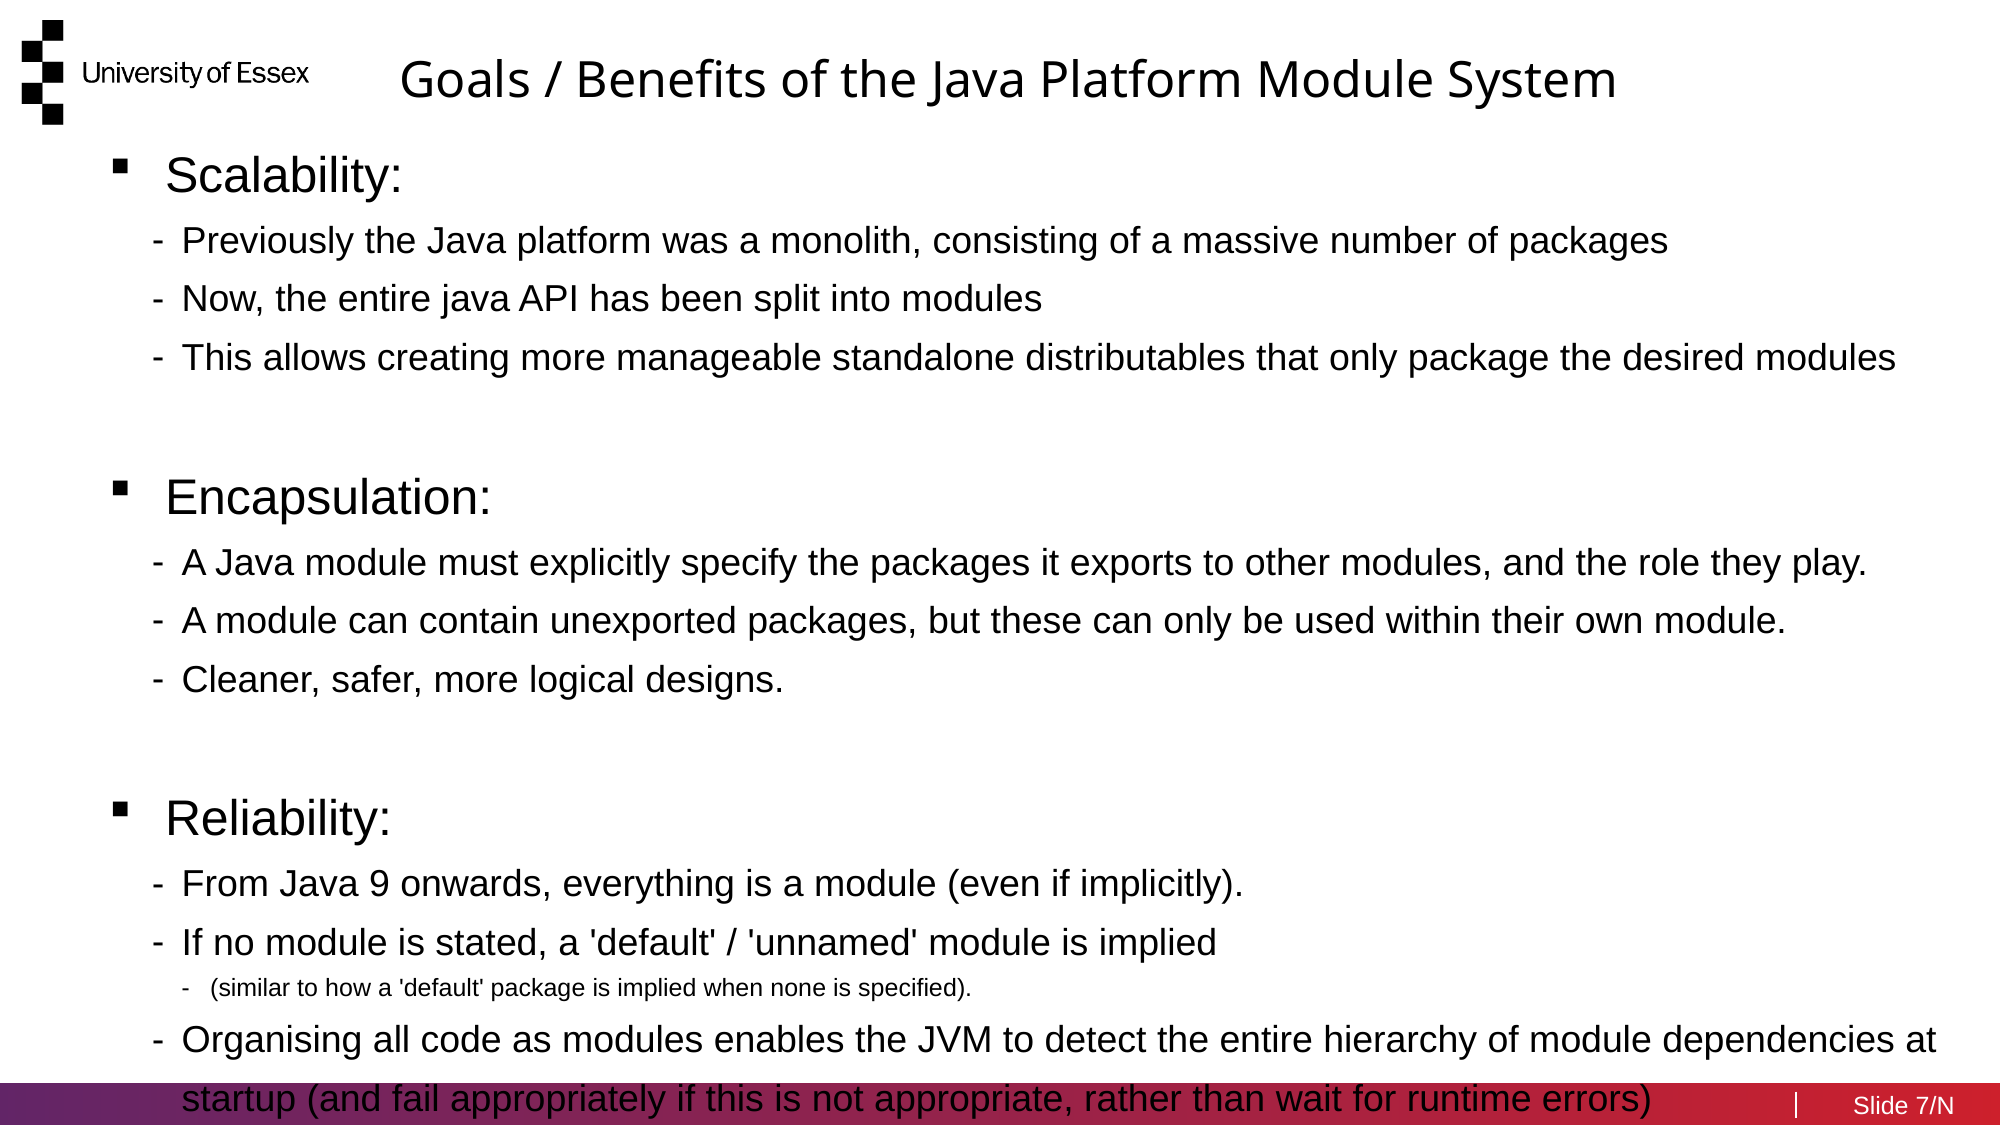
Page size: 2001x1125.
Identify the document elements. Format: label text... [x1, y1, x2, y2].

list Scalability: Previously the Java platform was a monolith, consisting of a massive number of packages Now, the entire java API has been split into modules This allows creating more manageable standalone distributables that only package the desired modules Encapsulation: A Java module must explicitly specify the packages it exports to other modules, and the role they play. A module can contain unexported packages, but these can only be used within their own module. Cleaner, safer, more logical designs. Reliability: From Java 9 onwards, everything is a module (even if implicitly). If no module is stated, a 'default' / 'unnamed' module is implied (similar to how a 'default' package is implied when none is specified). Organising all code as modules enables the JVM to detect the entire hierarchy of module dependencies at startup (and fail appropriately if this is not appropriate, rather than wait for runtime errors) [107, 100, 2000, 1004]
slide_number 7/N [1915, 1083, 2000, 1125]
list Goals / Benefits of the Java Platform Module System [58, 22, 1959, 89]
picture [0, 0, 330, 146]
